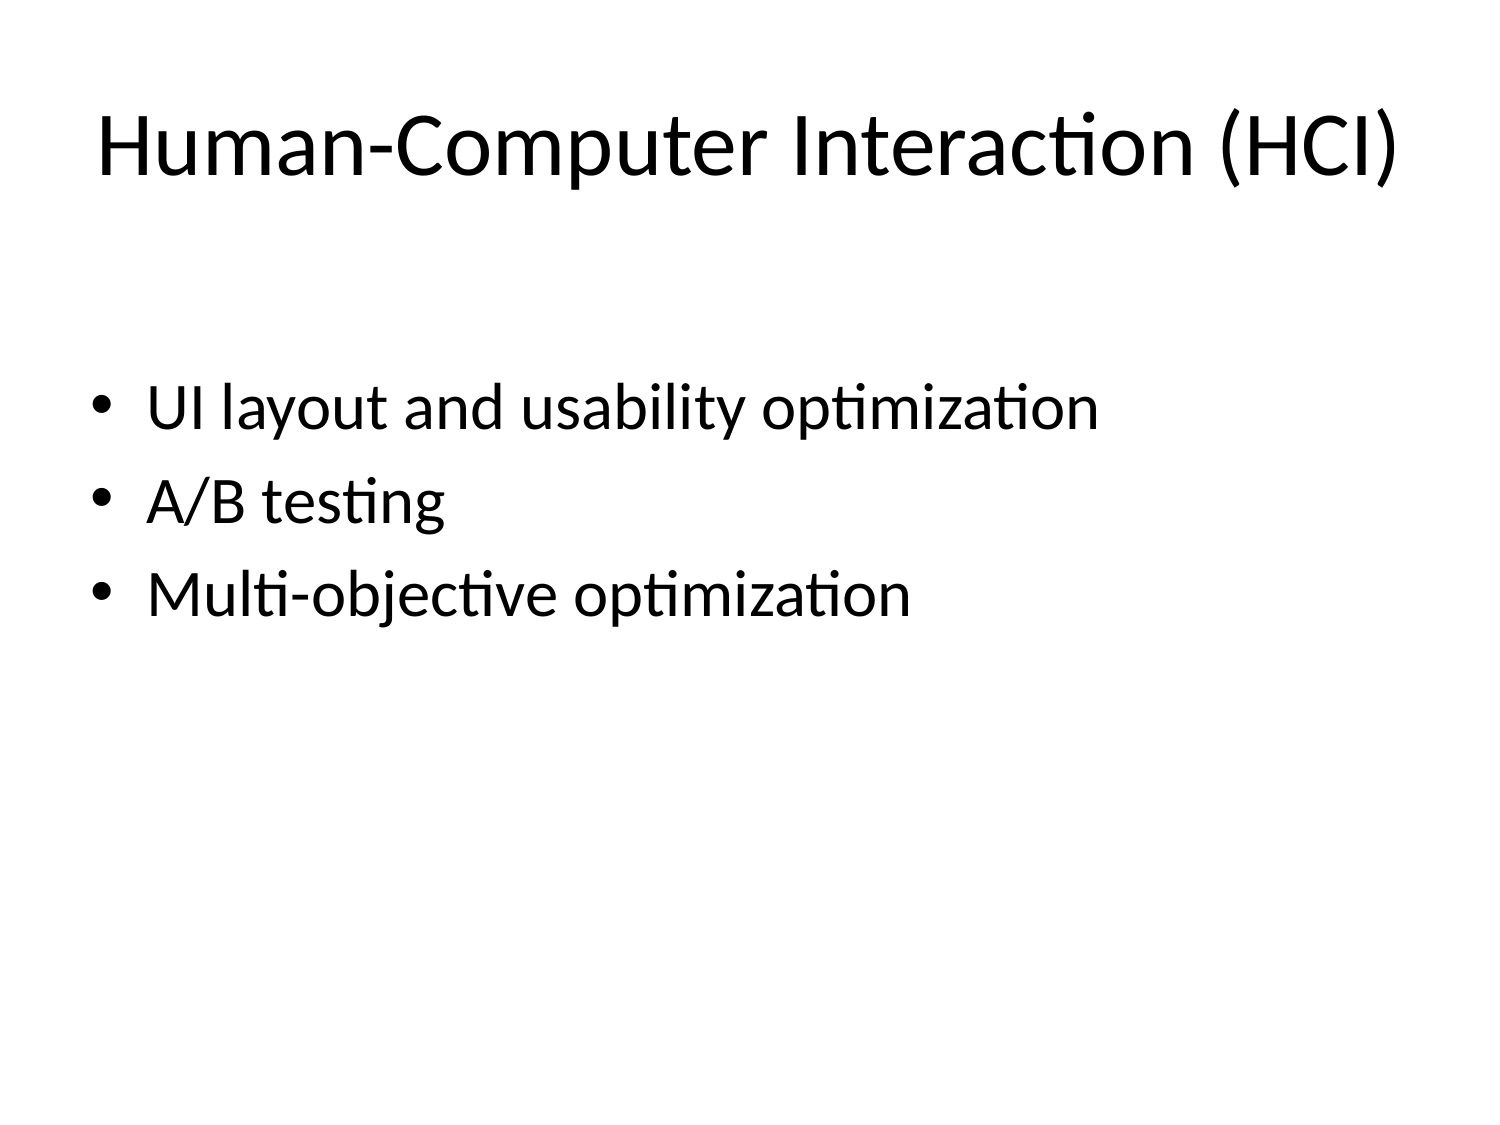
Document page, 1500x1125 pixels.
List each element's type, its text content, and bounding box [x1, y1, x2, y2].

list UI layout and usability optimization A/B testing Multi-objective optimization [75, 262, 1425, 1005]
title Human-Computer Interaction (HCI) [75, 45, 1425, 233]
